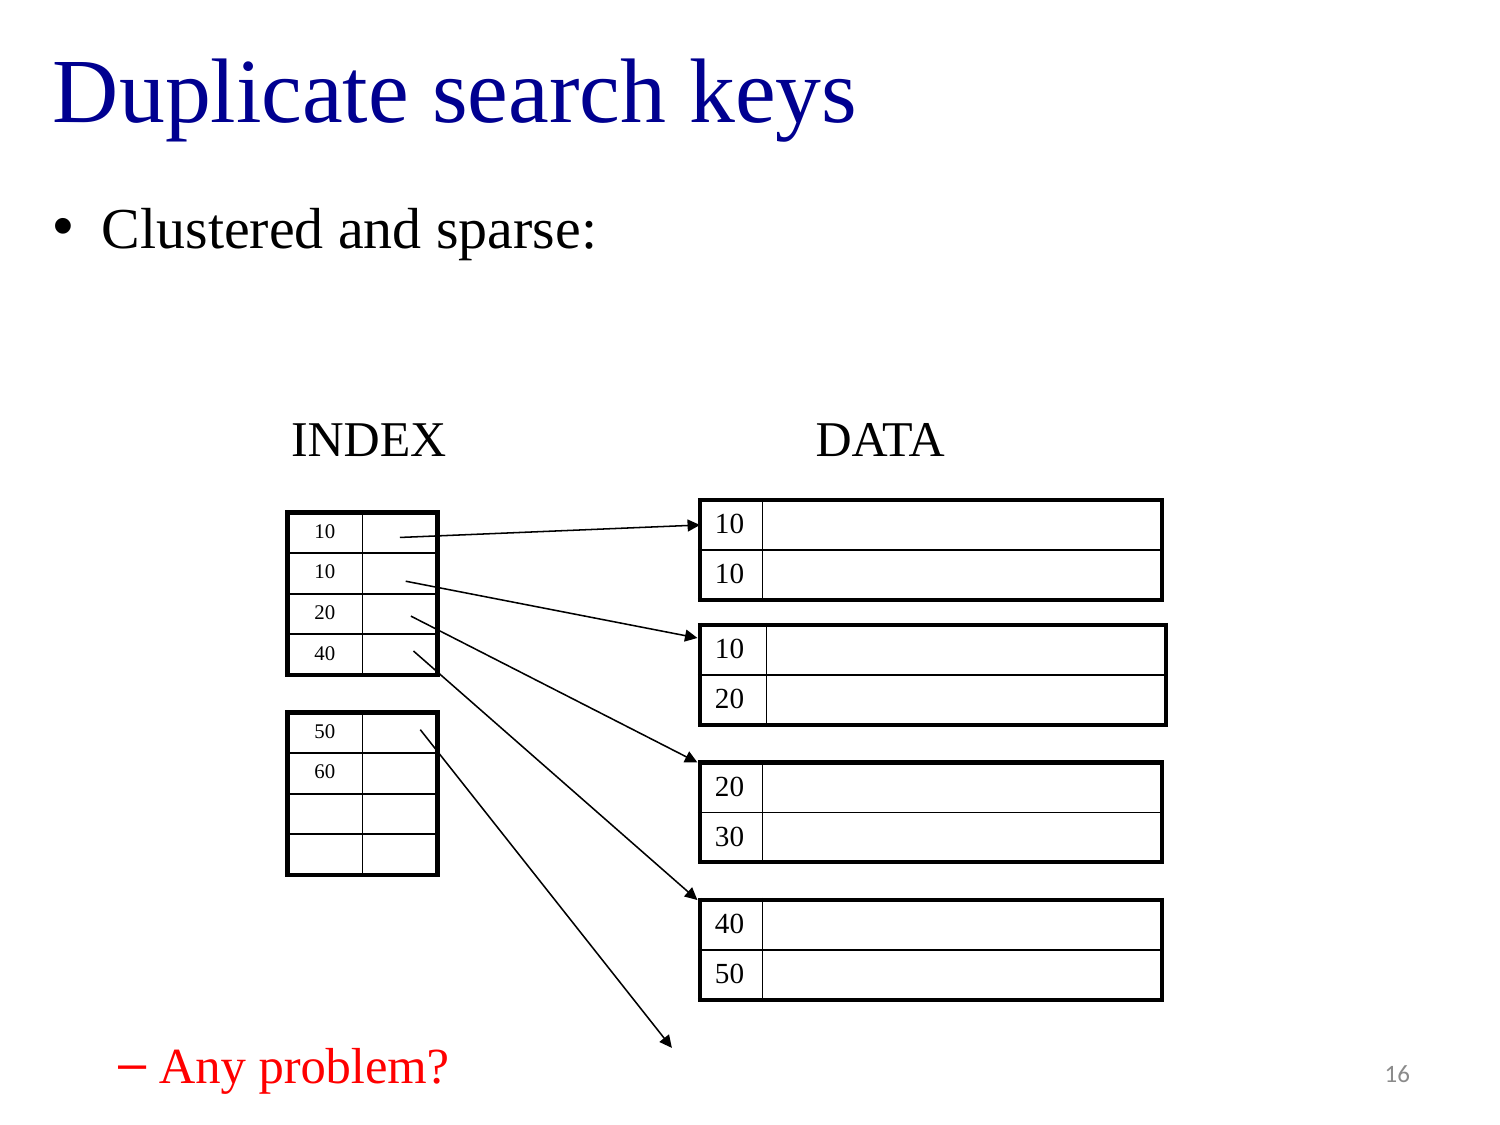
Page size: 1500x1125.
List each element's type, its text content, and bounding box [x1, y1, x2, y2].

table_cell 10 [702, 551, 762, 598]
table_cell 20 [290, 595, 362, 633]
table_cell 50 [702, 951, 762, 998]
table_header 10 [702, 627, 766, 674]
table_header 10 [702, 502, 762, 549]
table_cell [363, 595, 435, 633]
table_header 20 [702, 765, 762, 812]
table_cell 20 [702, 676, 766, 723]
table_cell [290, 795, 362, 833]
table_cell [767, 676, 1164, 723]
table_cell [290, 835, 362, 873]
text_box [413, 650, 698, 901]
table_header [763, 765, 1160, 812]
table_cell 30 [702, 813, 762, 860]
table_cell [363, 795, 435, 833]
list Clustered and sparse: Any problem? [37, 183, 1470, 1103]
table_cell [363, 835, 435, 873]
table_header 40 [702, 902, 762, 949]
table_cell [363, 754, 435, 793]
table_header 50 [290, 715, 362, 752]
title Duplicate search keys [37, 7, 1470, 164]
text_box [399, 519, 700, 538]
table_cell 40 [290, 635, 362, 673]
table_header [363, 715, 435, 752]
text_box DATA [800, 399, 960, 474]
table_header [763, 502, 1160, 549]
table_cell [763, 951, 1160, 998]
table_header [763, 902, 1160, 949]
text_box [420, 729, 672, 1048]
text_box INDEX [276, 399, 462, 474]
text_box [405, 581, 698, 642]
table_cell [763, 813, 1160, 860]
table_header [363, 515, 435, 552]
table_cell [763, 551, 1160, 598]
table_cell 10 [290, 554, 362, 593]
table_cell 60 [290, 754, 362, 793]
table_header 10 [290, 515, 362, 552]
table_cell [363, 554, 435, 593]
table_header [767, 627, 1164, 674]
text_box [410, 616, 698, 763]
slide_number 16 [1074, 1042, 1425, 1103]
table_cell [363, 635, 435, 673]
